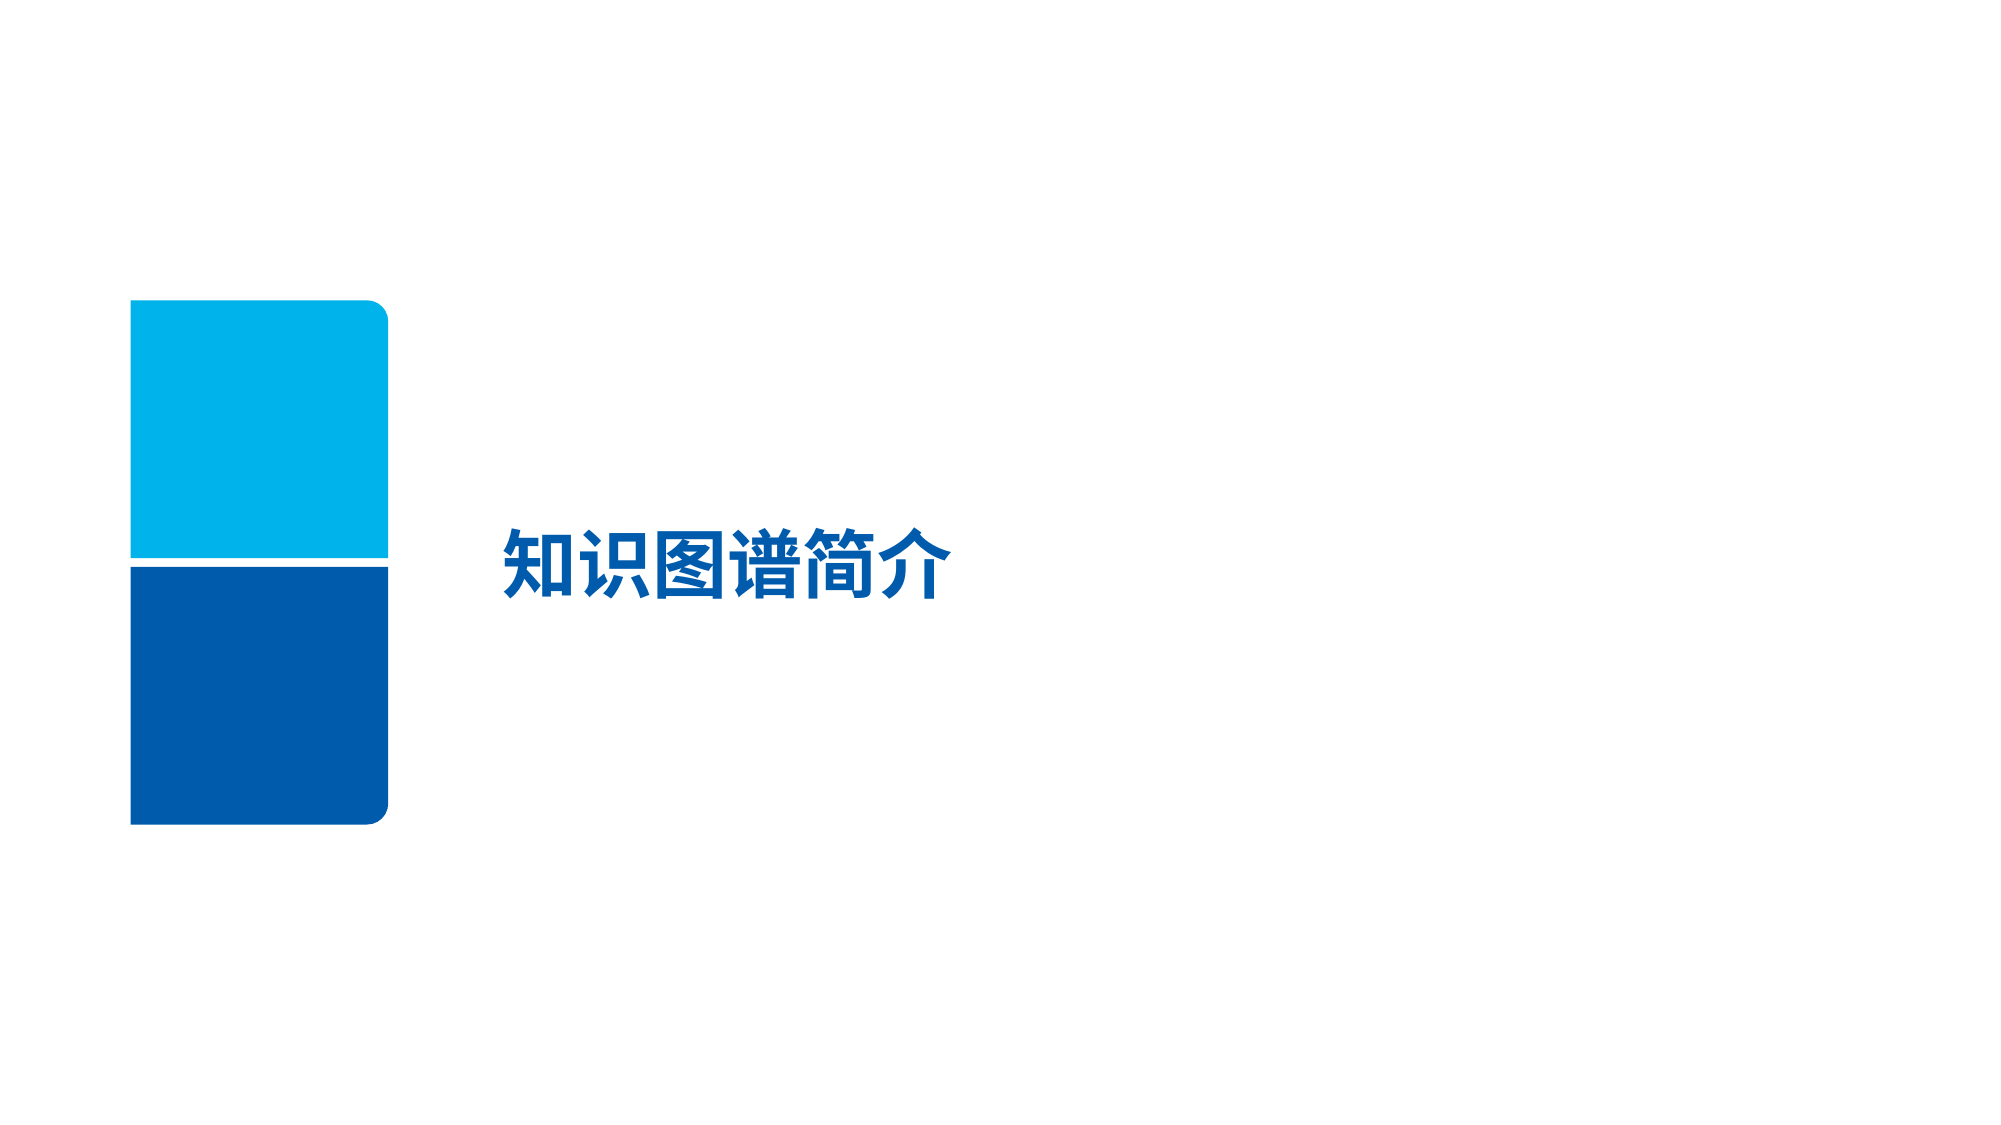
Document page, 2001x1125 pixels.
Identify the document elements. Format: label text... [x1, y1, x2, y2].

list 知识图谱简介 [487, 457, 1850, 668]
